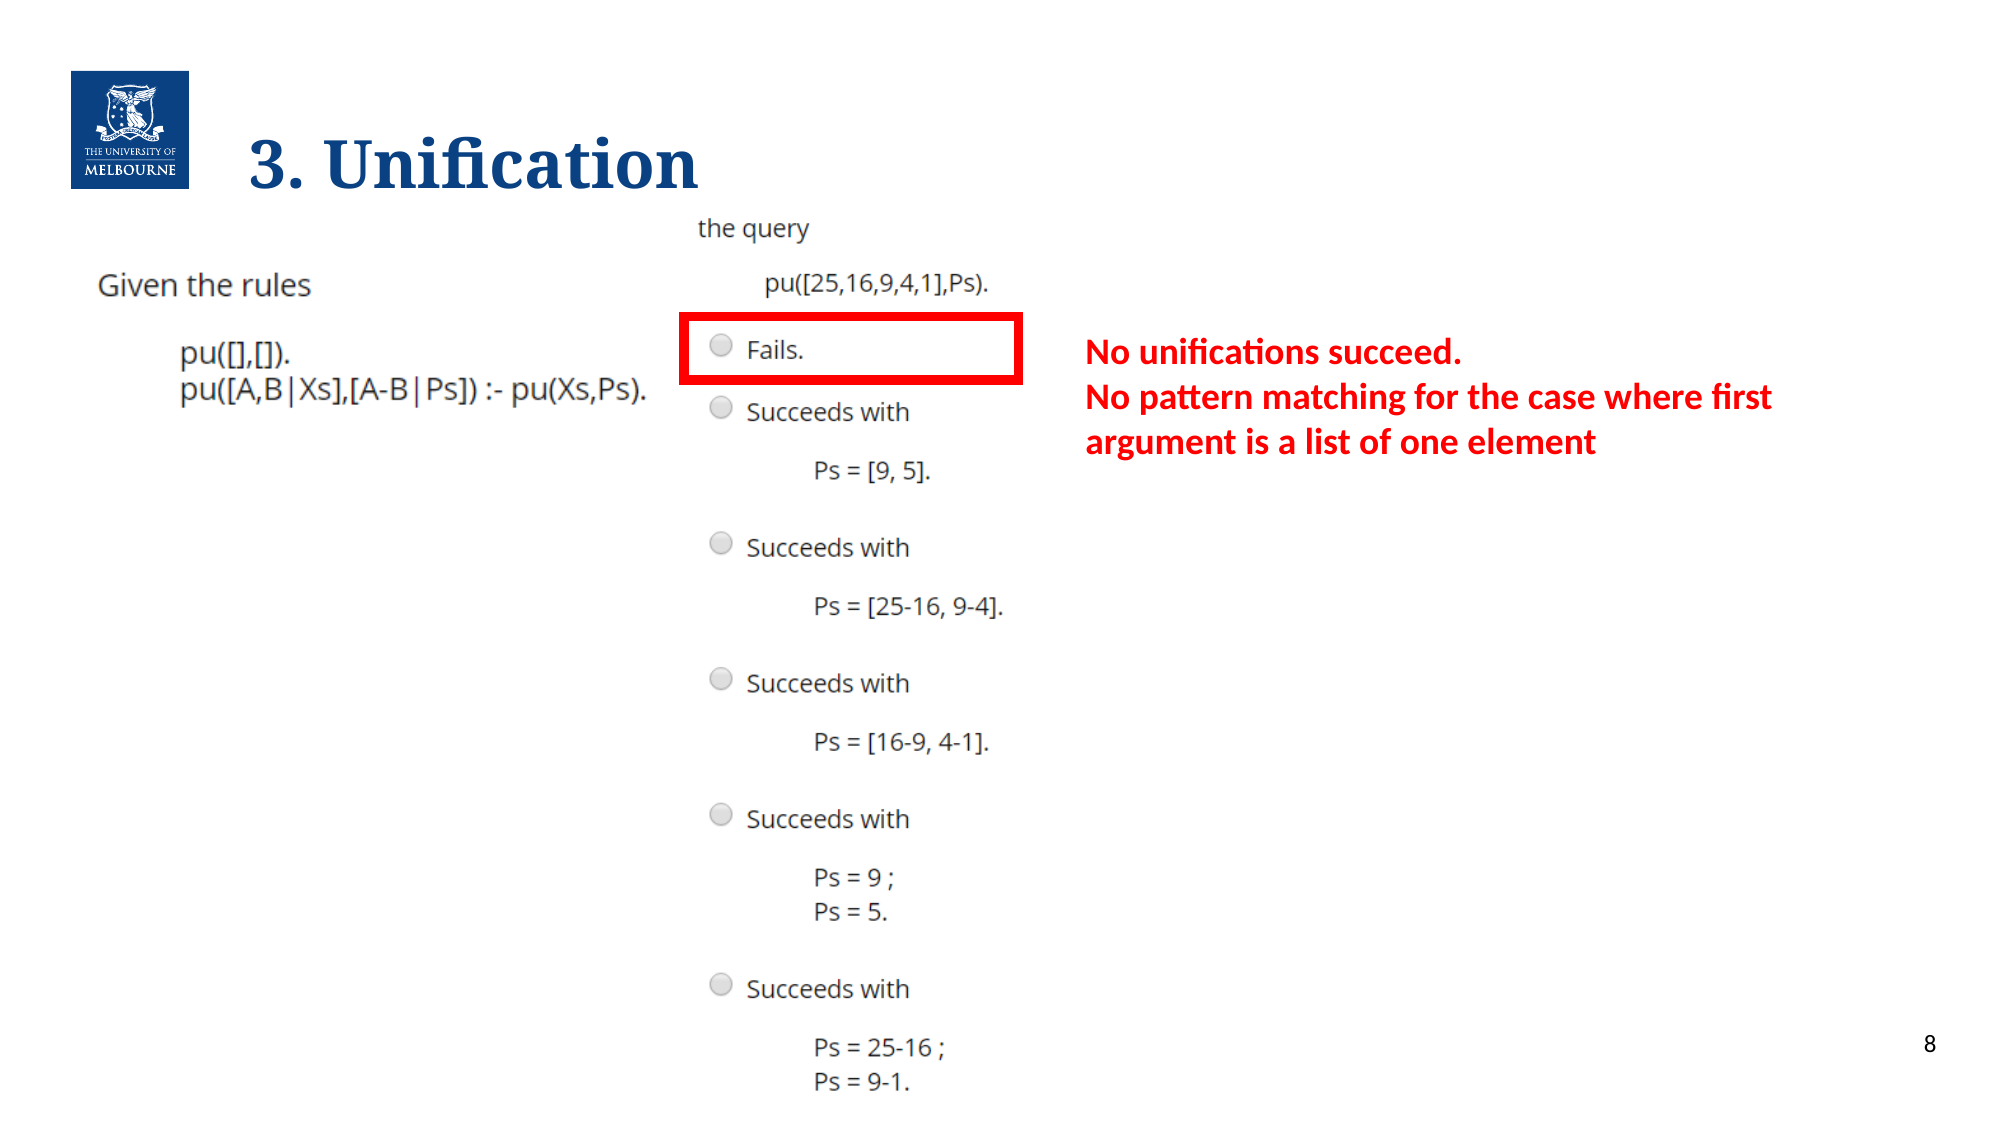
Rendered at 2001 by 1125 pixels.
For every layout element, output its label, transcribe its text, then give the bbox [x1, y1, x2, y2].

text_box No unifications succeed. No pattern matching for the case where first argument is a list of one element [1070, 319, 1812, 470]
slide_number 8 [1797, 1012, 1937, 1073]
picture [59, 198, 1057, 1125]
title 3. Unification [234, 64, 2000, 211]
